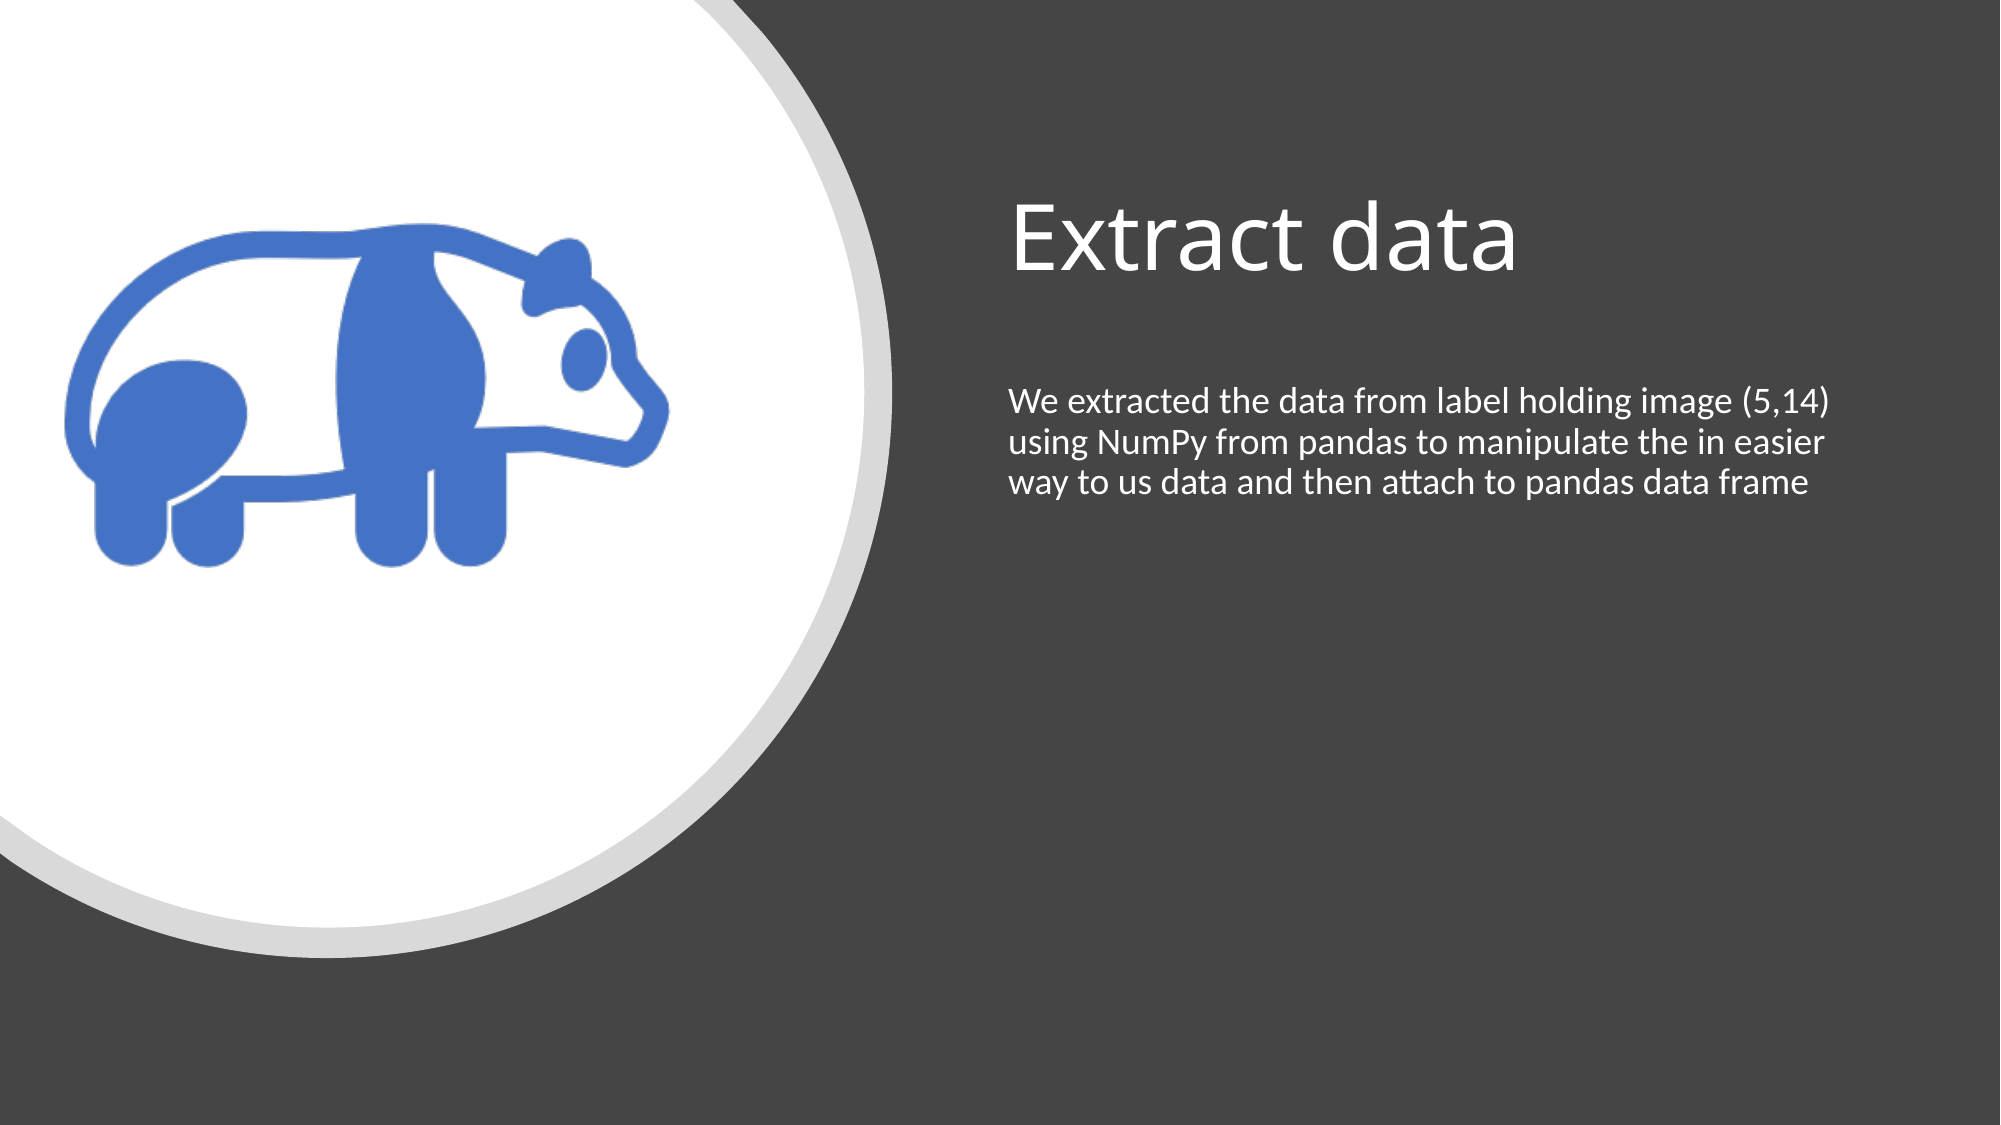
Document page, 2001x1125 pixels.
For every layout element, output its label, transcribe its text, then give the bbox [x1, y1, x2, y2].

list We extracted the data from label holding image (5,14) using NumPy from pandas to manipulate the in easier way to us data and then attach to pandas data frame [993, 373, 1865, 928]
text_box [0, 0, 894, 960]
title Extract data [993, 131, 1865, 350]
text_box [0, 0, 866, 929]
picture [52, 89, 682, 719]
